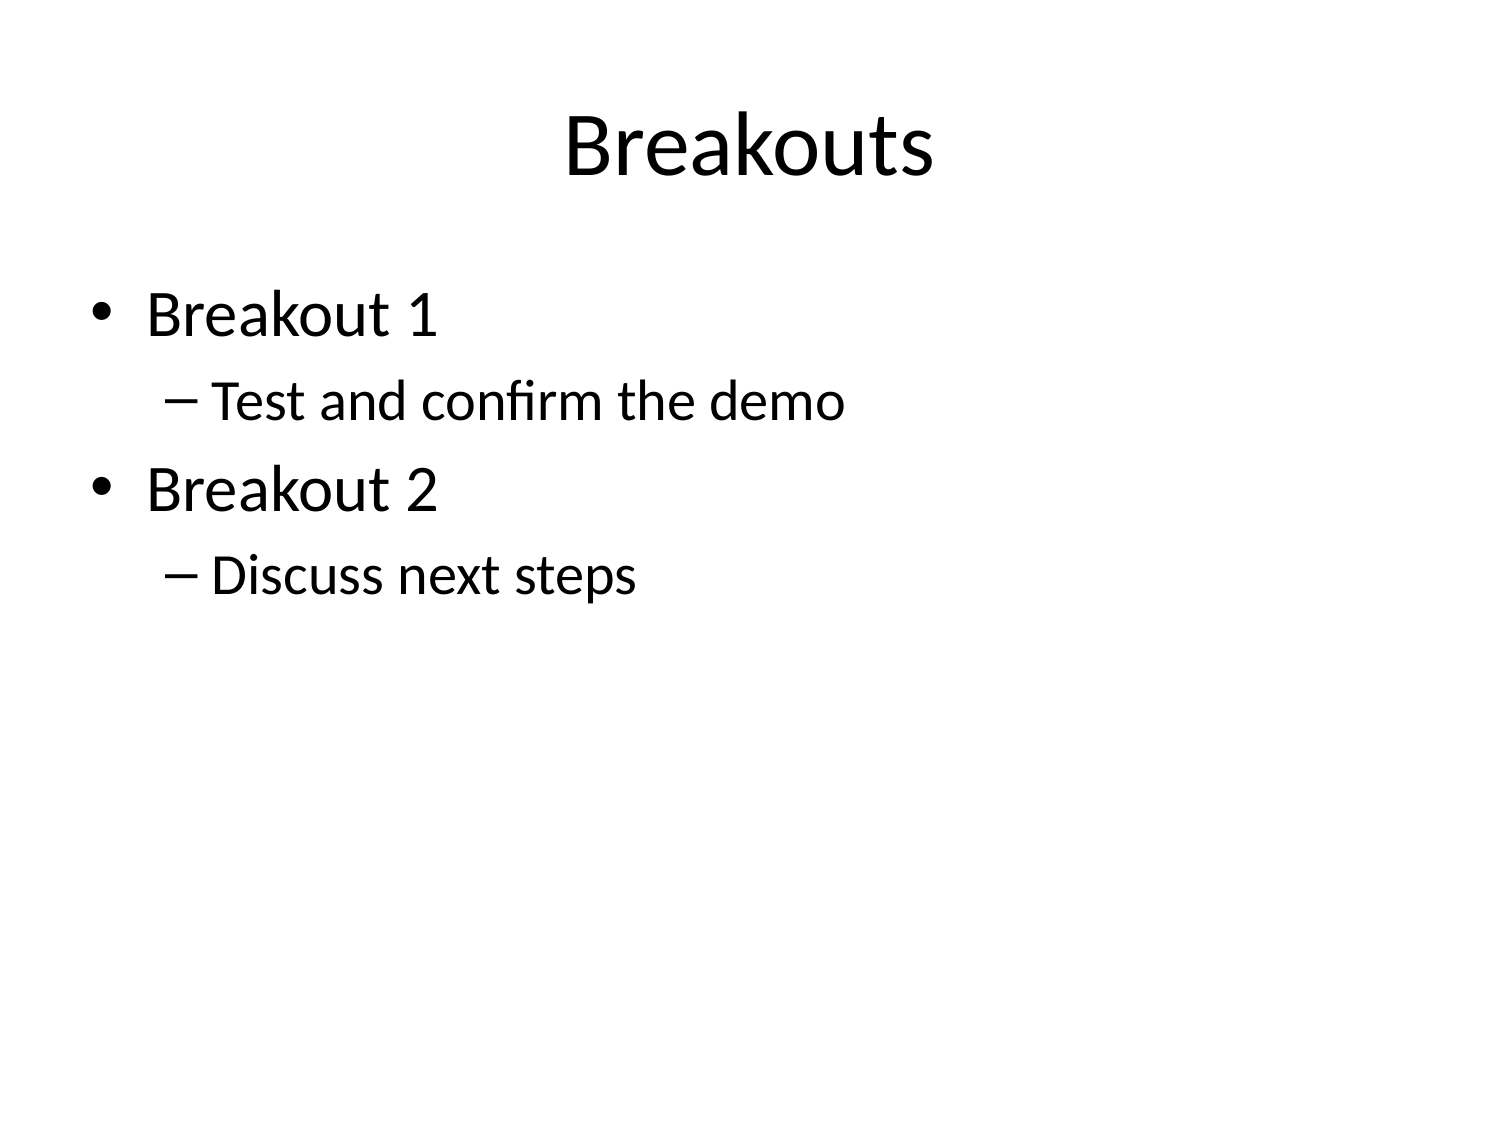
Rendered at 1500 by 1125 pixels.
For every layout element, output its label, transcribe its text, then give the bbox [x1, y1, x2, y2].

list Breakout 1 Test and confirm the demo Breakout 2 Discuss next steps [75, 262, 1425, 1005]
title Breakouts [75, 45, 1425, 233]
